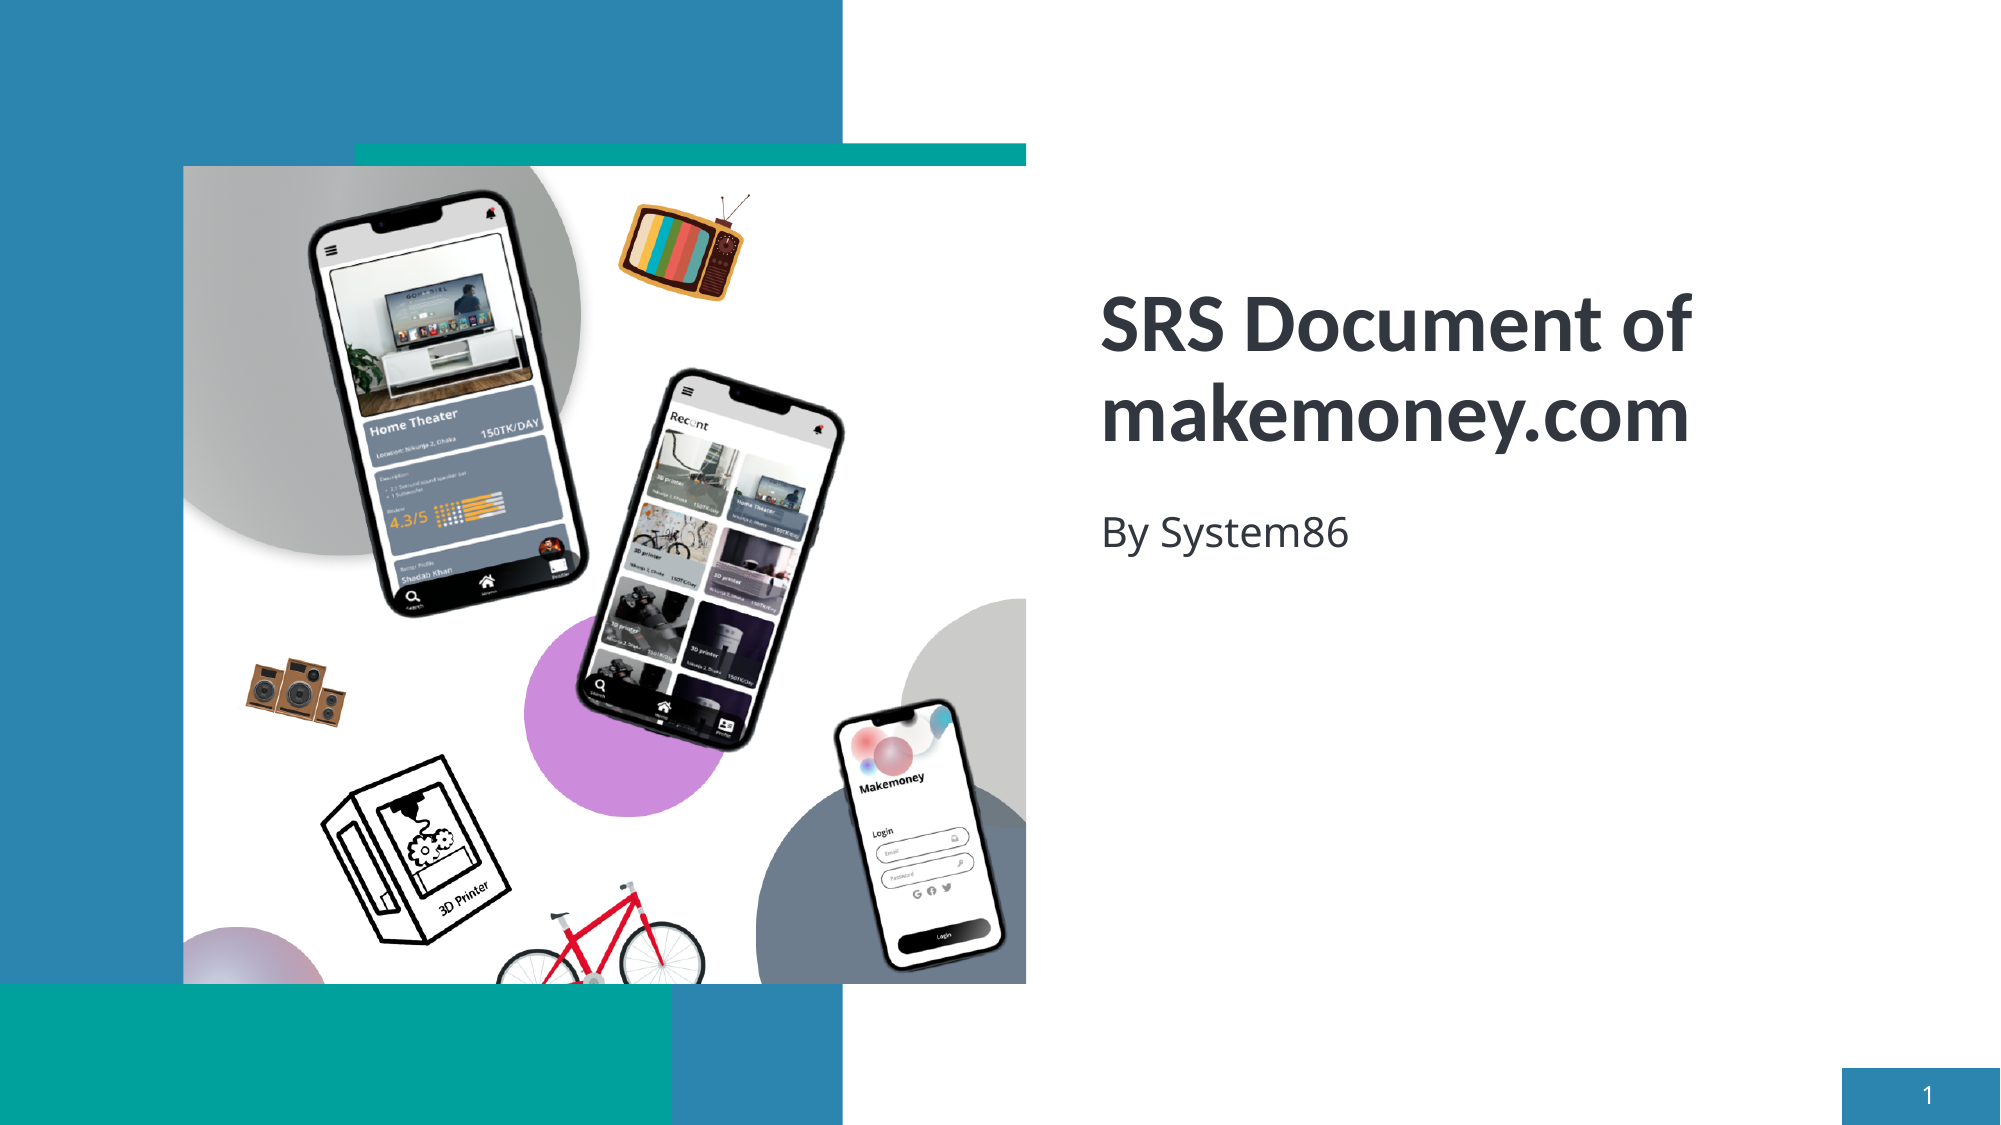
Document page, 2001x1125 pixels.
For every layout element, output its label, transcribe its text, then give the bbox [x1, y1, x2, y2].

list By System86 [1085, 504, 1951, 924]
slide_number 1 [1889, 1079, 1951, 1114]
picture [183, 166, 1027, 984]
title SRS Document of makemoney.com [1085, 212, 1951, 468]
